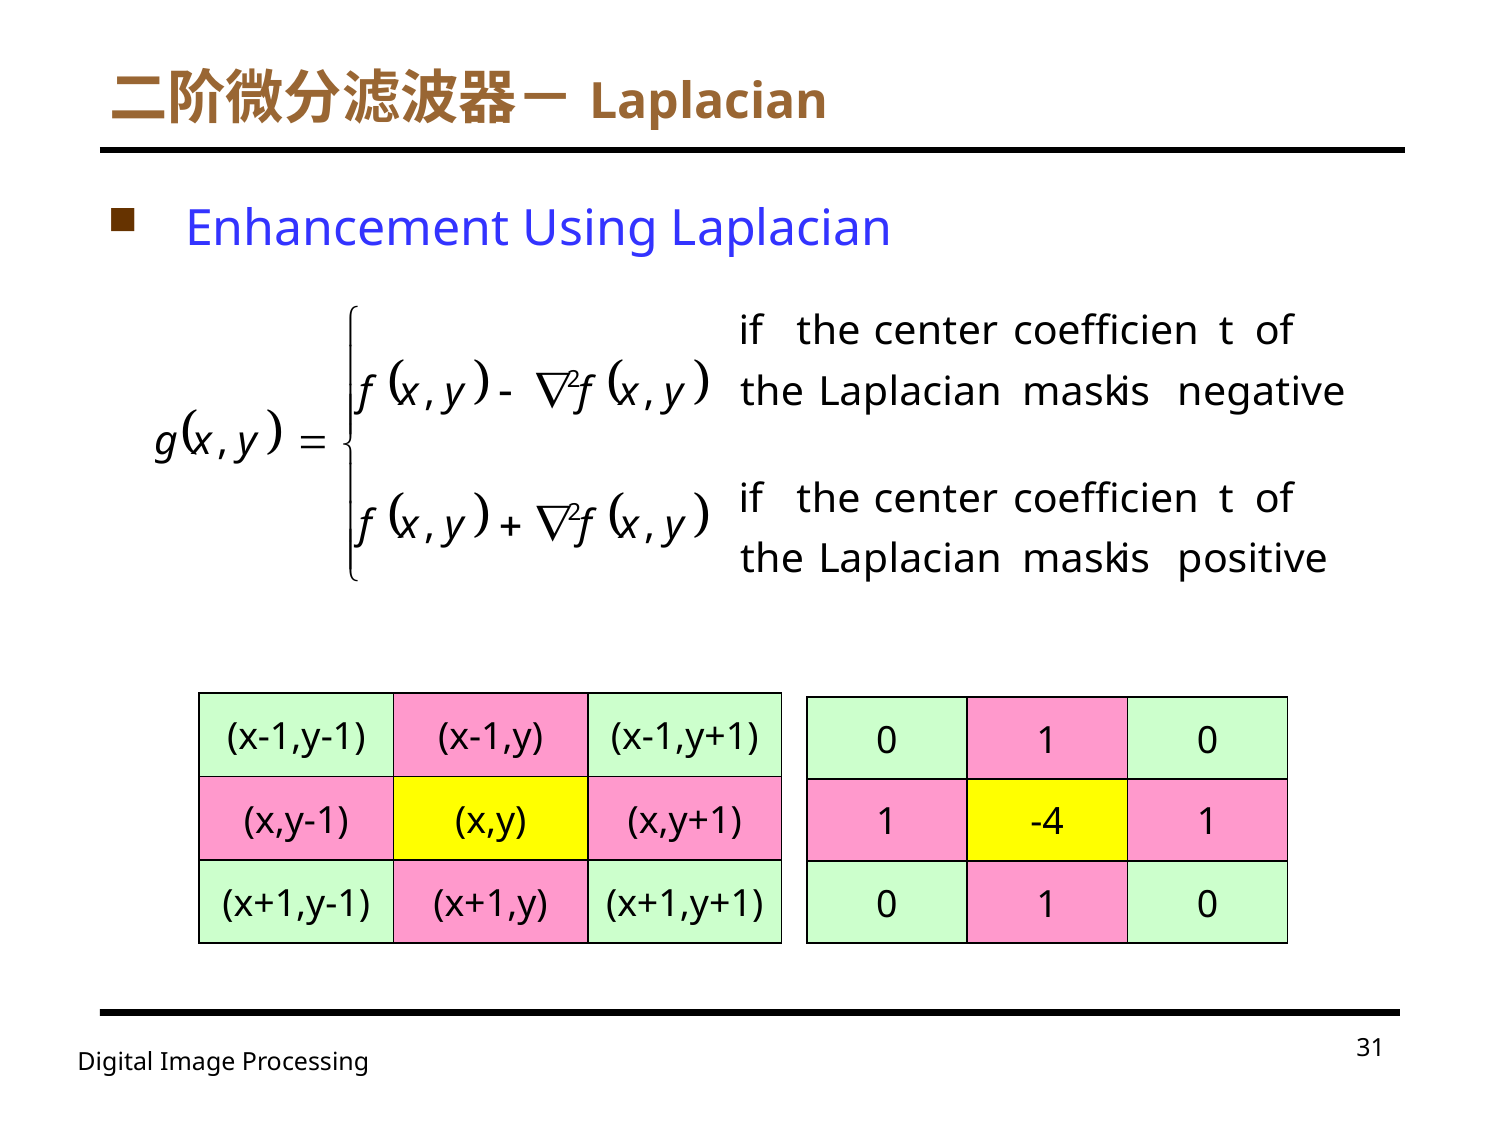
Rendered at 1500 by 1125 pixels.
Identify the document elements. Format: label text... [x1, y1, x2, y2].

list Enhancement Using Laplacian [92, 187, 1406, 1000]
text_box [806, 696, 1288, 944]
slide_number Digital Image Processing [62, 1037, 488, 1116]
text_box 二阶微分滤波器－Laplacian [94, 49, 1407, 138]
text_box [199, 693, 782, 944]
slide_number 31 [1074, 1024, 1400, 1103]
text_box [149, 299, 1350, 589]
